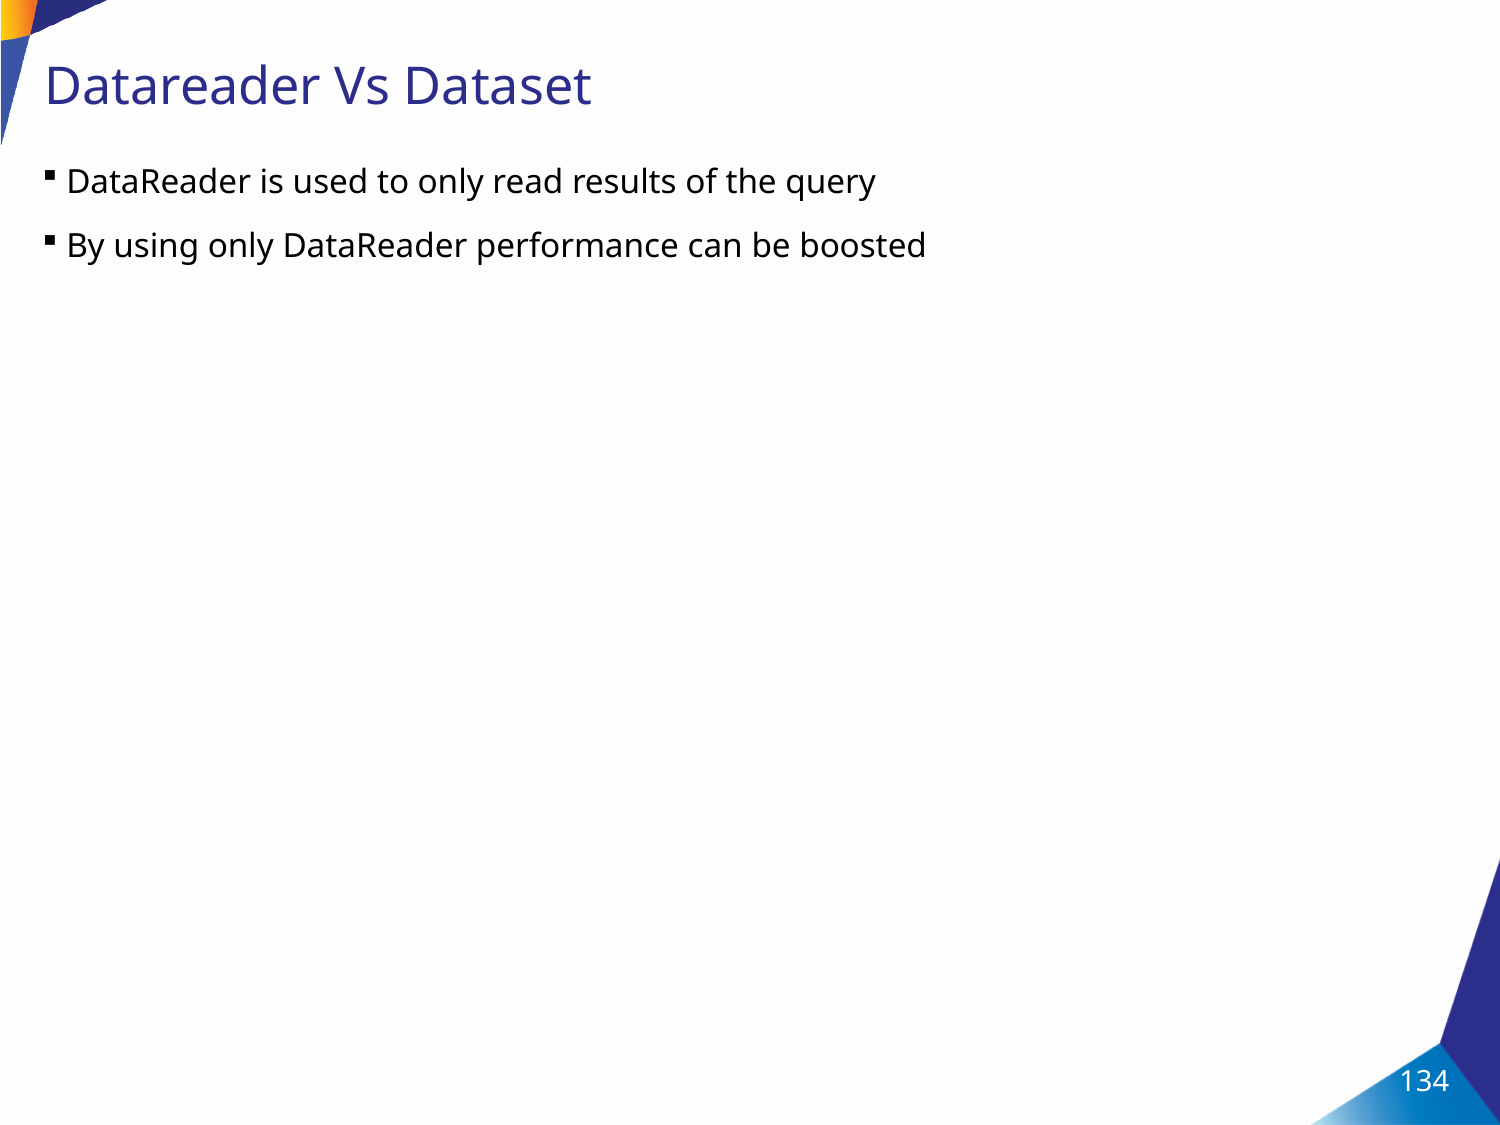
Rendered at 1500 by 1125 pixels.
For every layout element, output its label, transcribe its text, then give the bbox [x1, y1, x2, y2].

picture [1288, 854, 1500, 1125]
title Datareader Vs Dataset [43, 52, 1455, 117]
list DataReader is used to only read results of the query By using only DataReader performance can be boosted [42, 159, 1456, 1021]
picture [0, 0, 110, 145]
